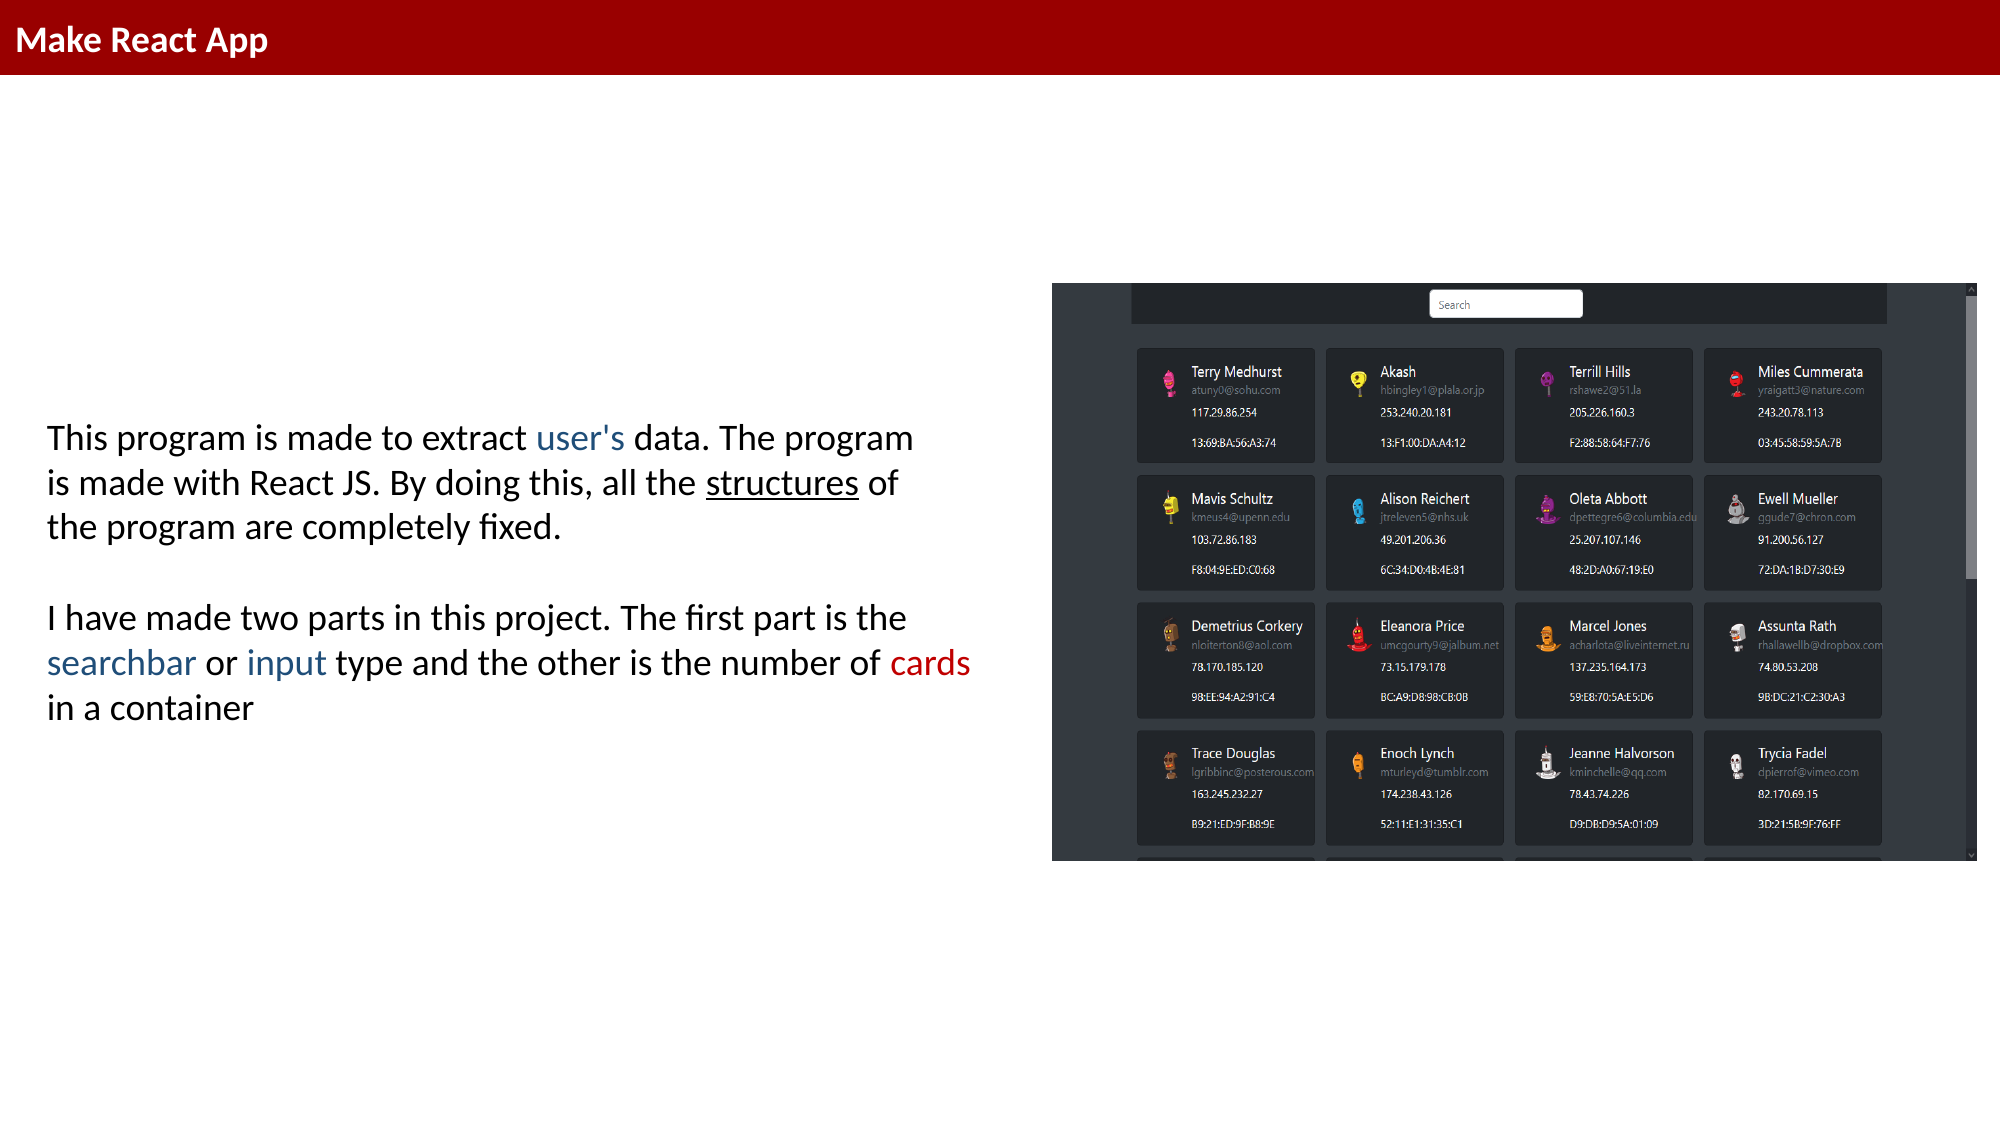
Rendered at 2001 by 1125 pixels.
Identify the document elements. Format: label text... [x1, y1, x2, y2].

picture [1052, 283, 1978, 861]
text_box Make React App [0, 0, 2000, 75]
text_box This program is made to extract user's data. The program is made with React JS. By doing this, all the structures of the program are completely fixed. I have made two parts in this project. The first part is the searchbar or input type and the other is the number of cards in a container [32, 405, 995, 735]
